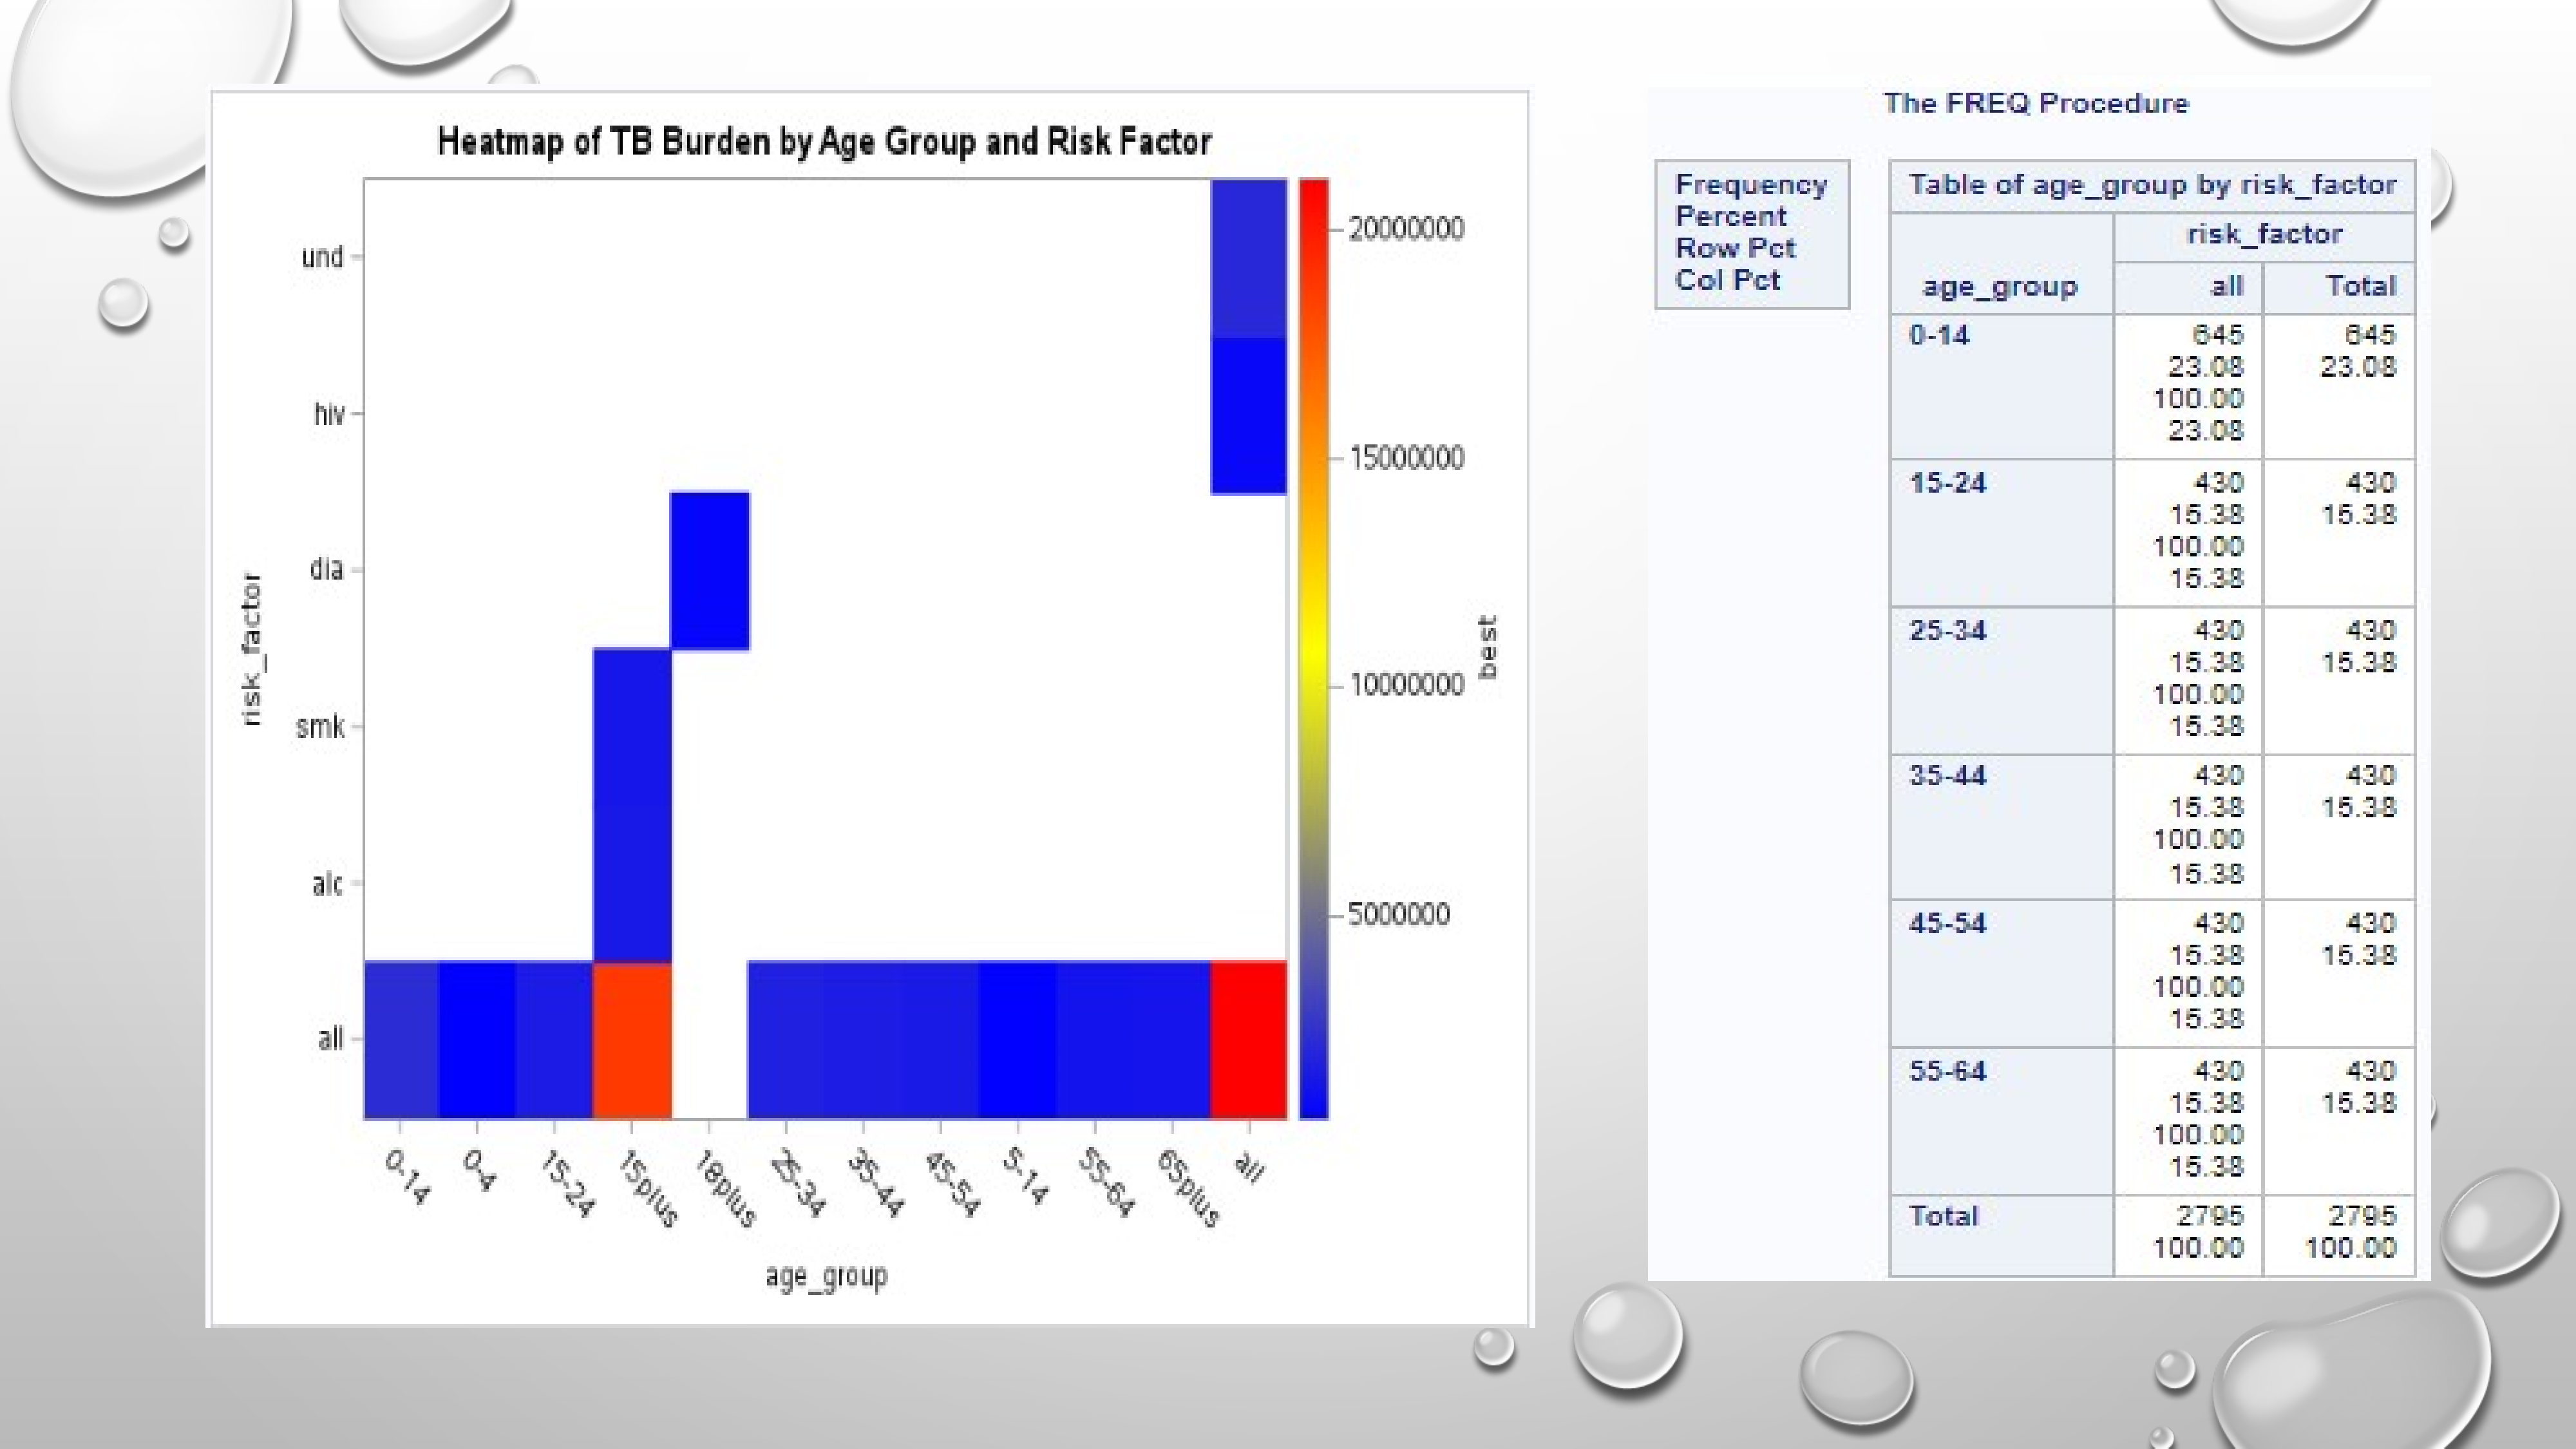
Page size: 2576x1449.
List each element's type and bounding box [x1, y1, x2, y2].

list [205, 84, 1535, 1328]
picture [0, 0, 2576, 1449]
